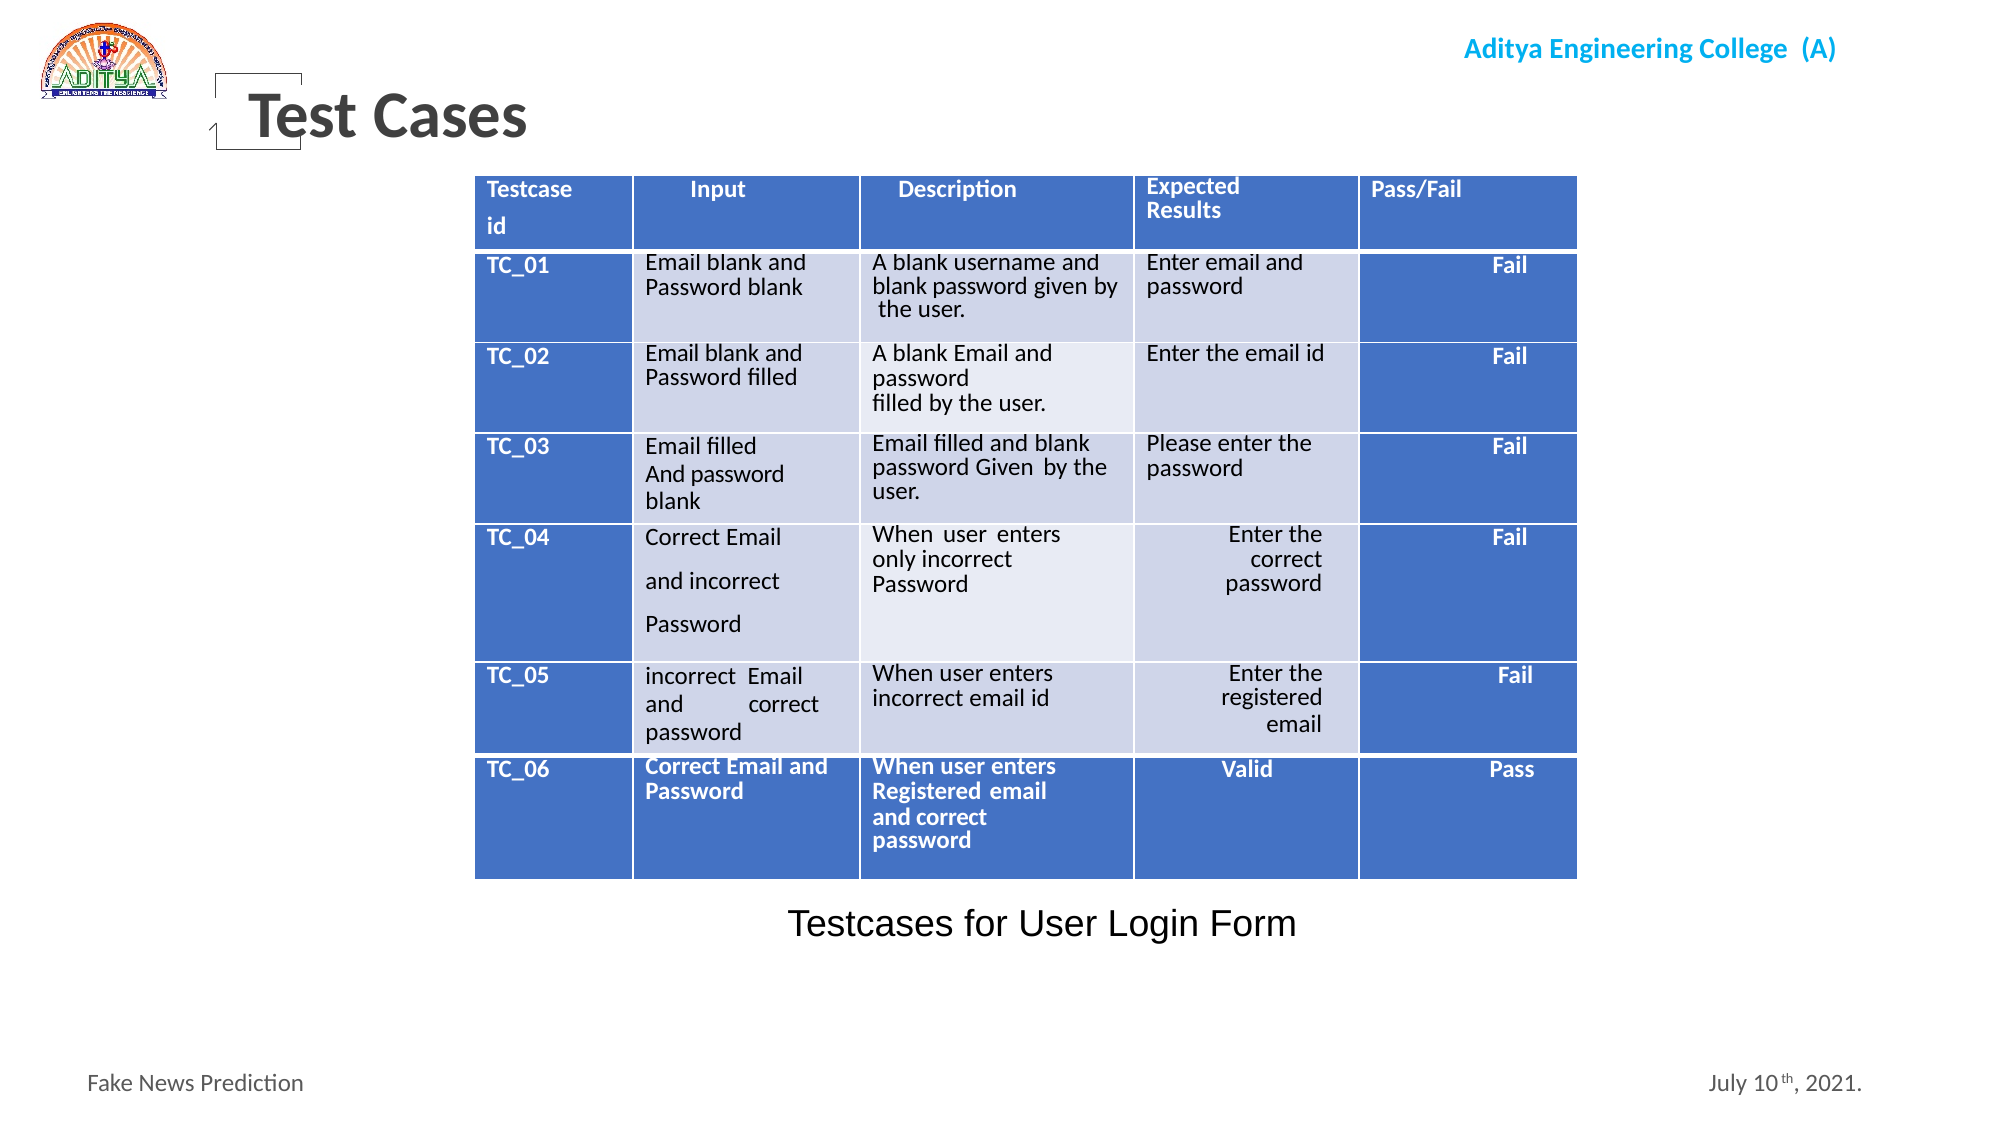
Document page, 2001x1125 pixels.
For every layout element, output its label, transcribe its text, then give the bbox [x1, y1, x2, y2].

text_box Test Cases [233, 63, 559, 158]
table_cell Enter the email id [1135, 343, 1358, 432]
table_cell A blank username and blank password given by the user. [861, 254, 1133, 342]
table_cell Email blank and Password filled [634, 343, 859, 432]
table_cell When user enters incorrect email id [861, 663, 1133, 753]
table_cell A blank Email and password filled by the user. [861, 343, 1133, 432]
table_cell TC_02 [475, 343, 632, 432]
table_cell TC_03 [475, 434, 632, 523]
picture [39, 22, 168, 99]
table_cell incorrect Email and correct password [634, 663, 859, 753]
table_cell TC_05 [475, 663, 632, 753]
table_cell When user enters only incorrect Password [861, 525, 1133, 661]
table_cell Valid [1135, 758, 1358, 879]
table_header Expected Results [1135, 176, 1358, 249]
table_cell Fail [1360, 254, 1577, 342]
table_cell Fail [1360, 434, 1577, 523]
table_cell Email filled and blank password Given by the user. [861, 434, 1133, 523]
table_cell TC_04 [475, 525, 632, 661]
table_header Input [634, 176, 859, 249]
table_cell TC_01 [475, 254, 632, 342]
table_cell When user enters Registered email and correct password [861, 758, 1133, 879]
table_cell Correct Email and incorrect Password [634, 525, 859, 661]
table_header Description [861, 176, 1133, 249]
table_cell Enter email and password [1135, 254, 1358, 342]
text_box Fake News Prediction July 10th, 2021. [66, 1058, 1886, 1104]
table_cell Email filled And password blank [634, 434, 859, 523]
table_header Pass/Fail [1360, 176, 1577, 249]
table_cell Please enter the password [1135, 434, 1358, 523]
table_cell Pass [1360, 758, 1577, 879]
table_cell Fail [1360, 525, 1577, 661]
text_box Testcases for User Login Form [772, 891, 1313, 952]
table_cell Enter the correct password [1135, 525, 1358, 661]
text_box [209, 73, 301, 150]
table_cell Fail [1360, 663, 1577, 753]
table_header Testcase id [475, 176, 632, 249]
table_cell TC_06 [475, 758, 632, 879]
table_cell Email blank and Password blank [634, 254, 859, 342]
table_cell Enter the registered email [1135, 663, 1358, 753]
table_cell Correct Email and Password [634, 758, 859, 879]
table_cell Fail [1360, 343, 1577, 432]
